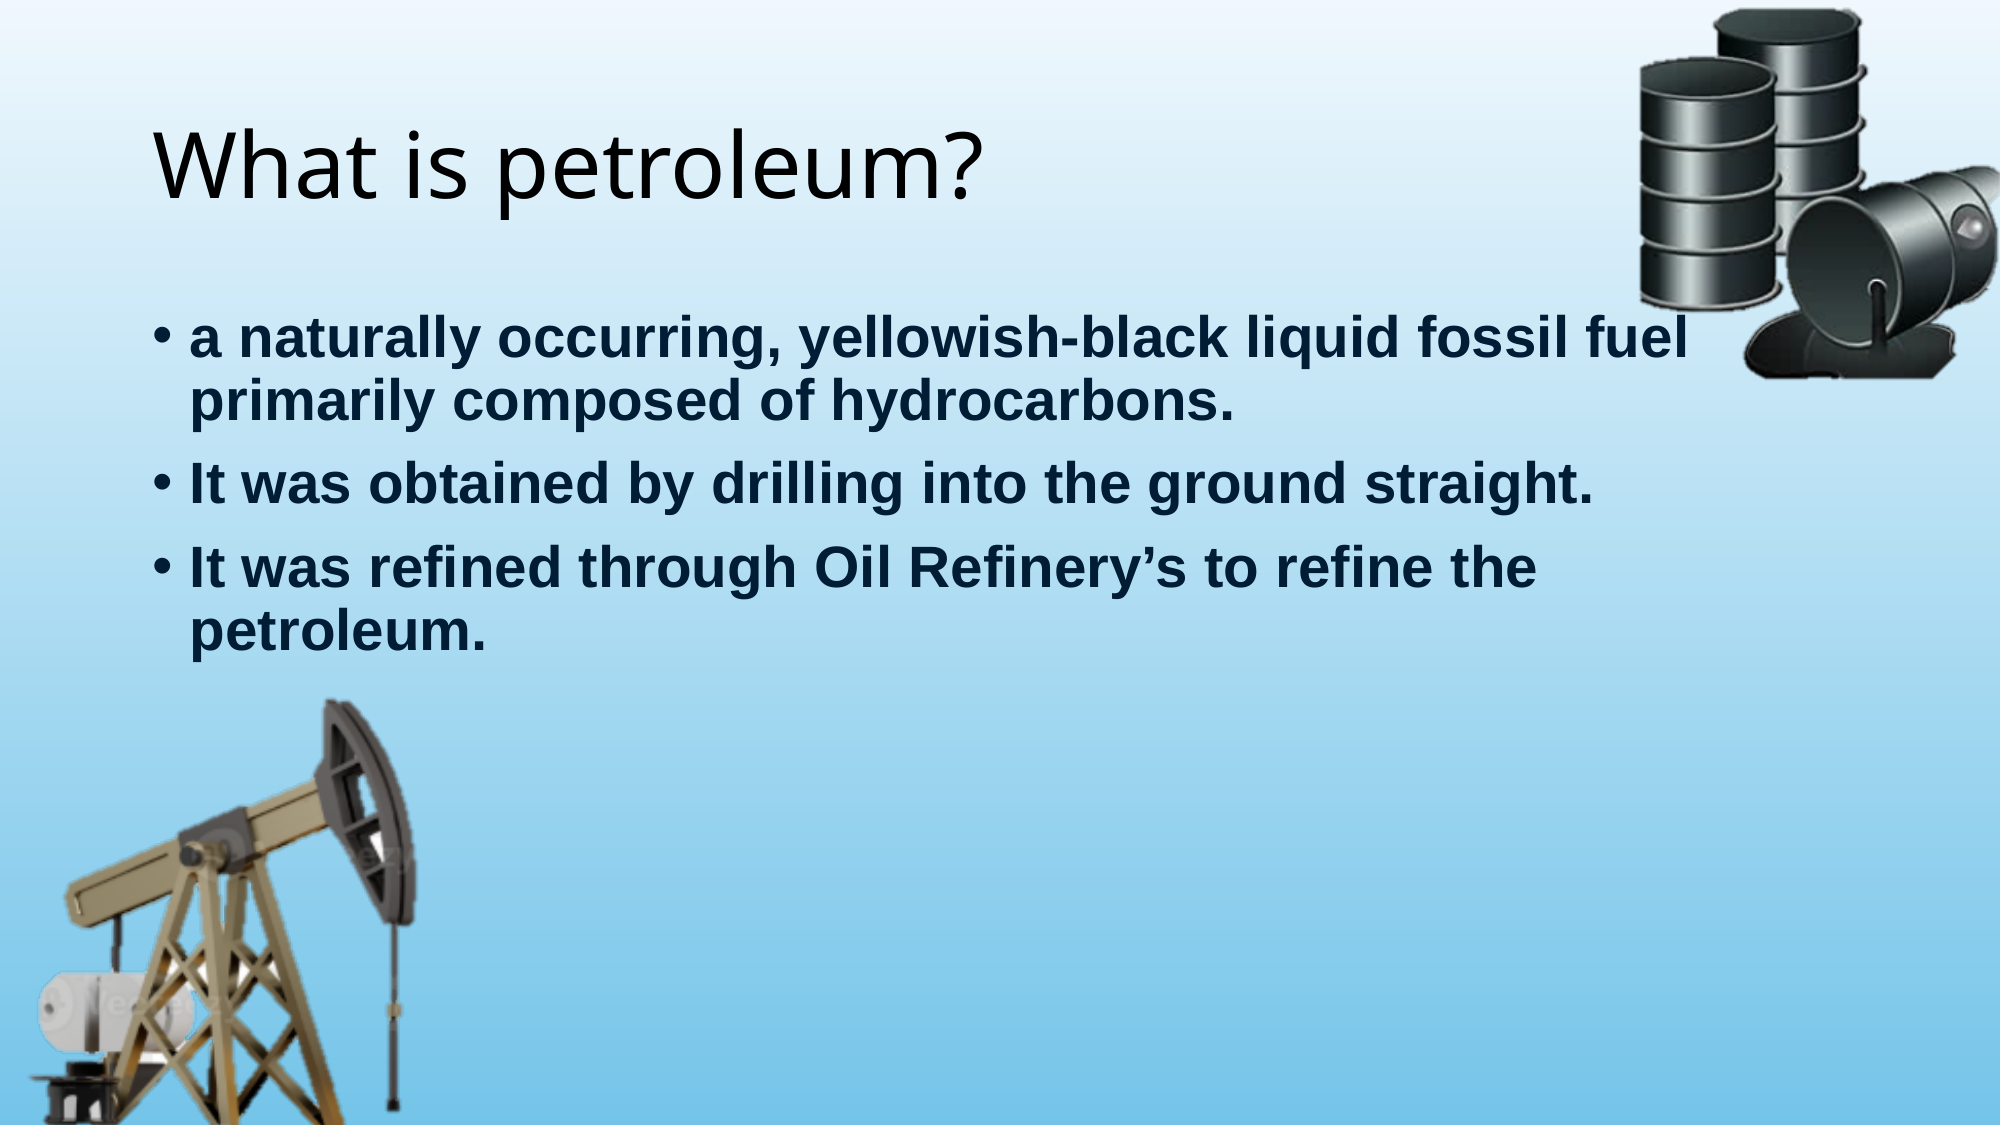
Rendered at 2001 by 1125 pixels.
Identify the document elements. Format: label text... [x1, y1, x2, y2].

picture [1596, 0, 2000, 428]
picture [0, 601, 579, 1125]
list a naturally occurring, yellowish-black liquid fossil fuel primarily composed of hydrocarbons. It was obtained by drilling into the ground straight. It was refined through Oil Refinery’s to refine the petroleum. [137, 299, 1863, 1014]
title What is petroleum? [137, 59, 1596, 278]
